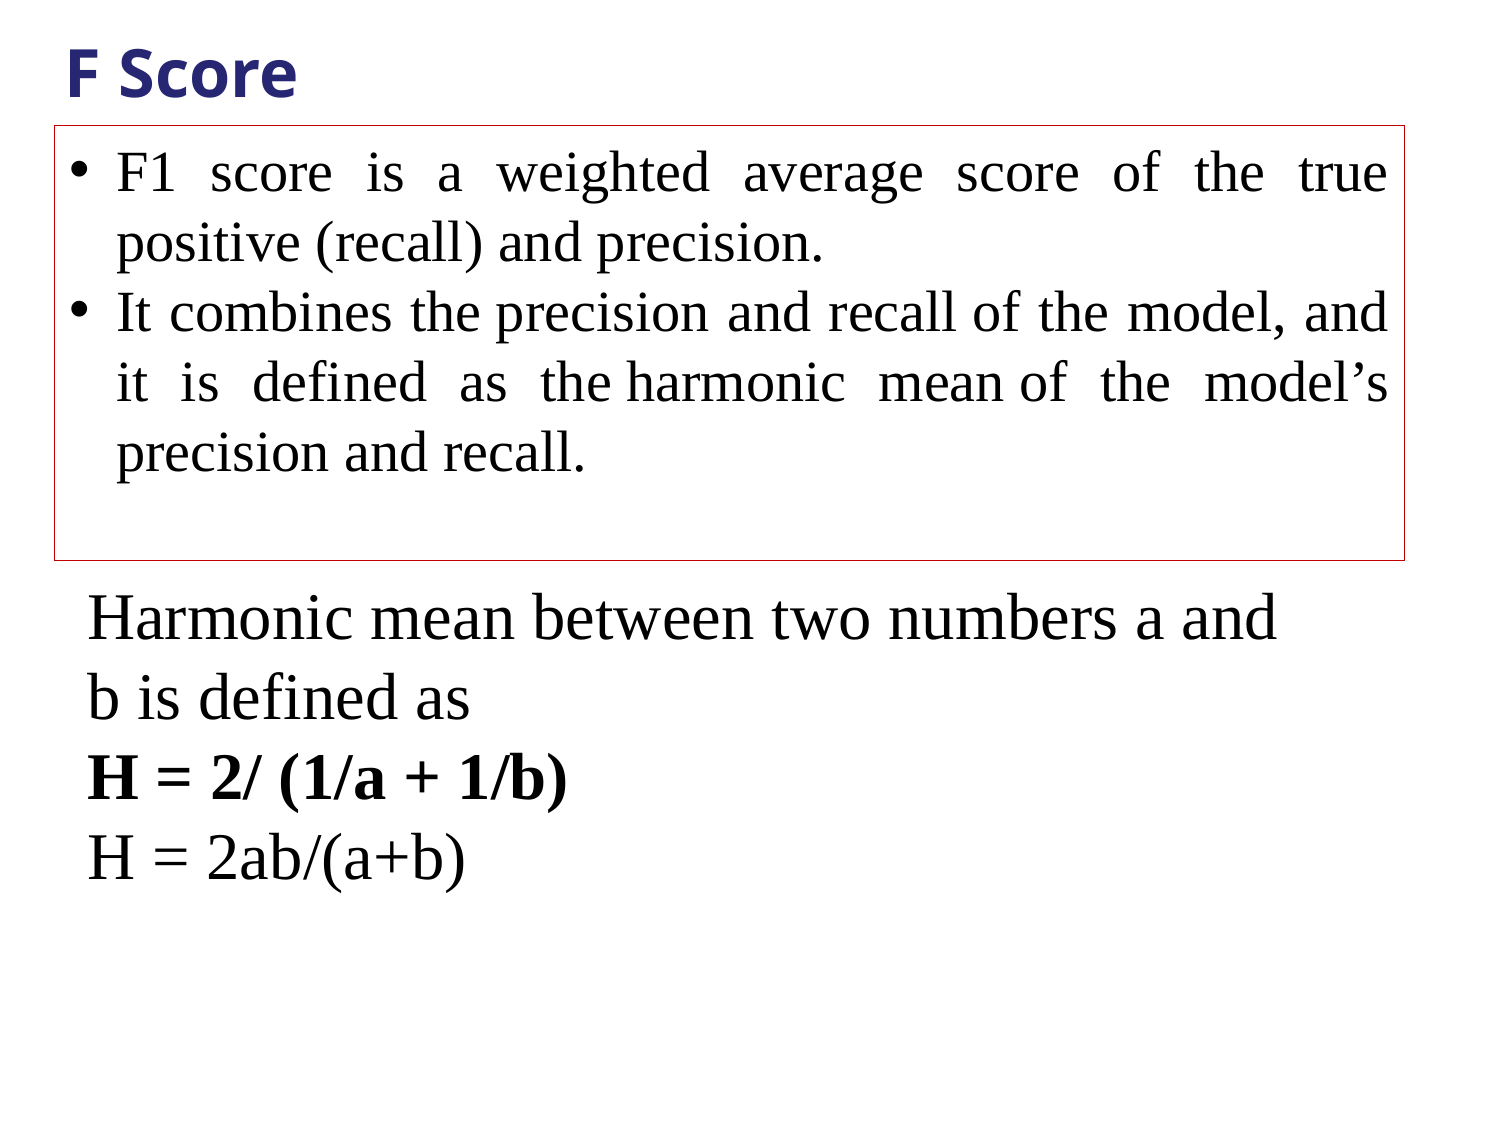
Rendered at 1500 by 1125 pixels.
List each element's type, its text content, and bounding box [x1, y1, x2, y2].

text_box F1 score is a weighted average score of the true positive (recall) and precision. It combines the precision and recall of the model, and it is defined as the harmonic mean of the model’s precision and recall. [54, 125, 1405, 561]
text_box F Score [49, 23, 725, 198]
text_box Harmonic mean between two numbers a and b is defined as H = 2/ (1/a + 1/b) H = 2ab/(a+b) [72, 565, 1323, 980]
